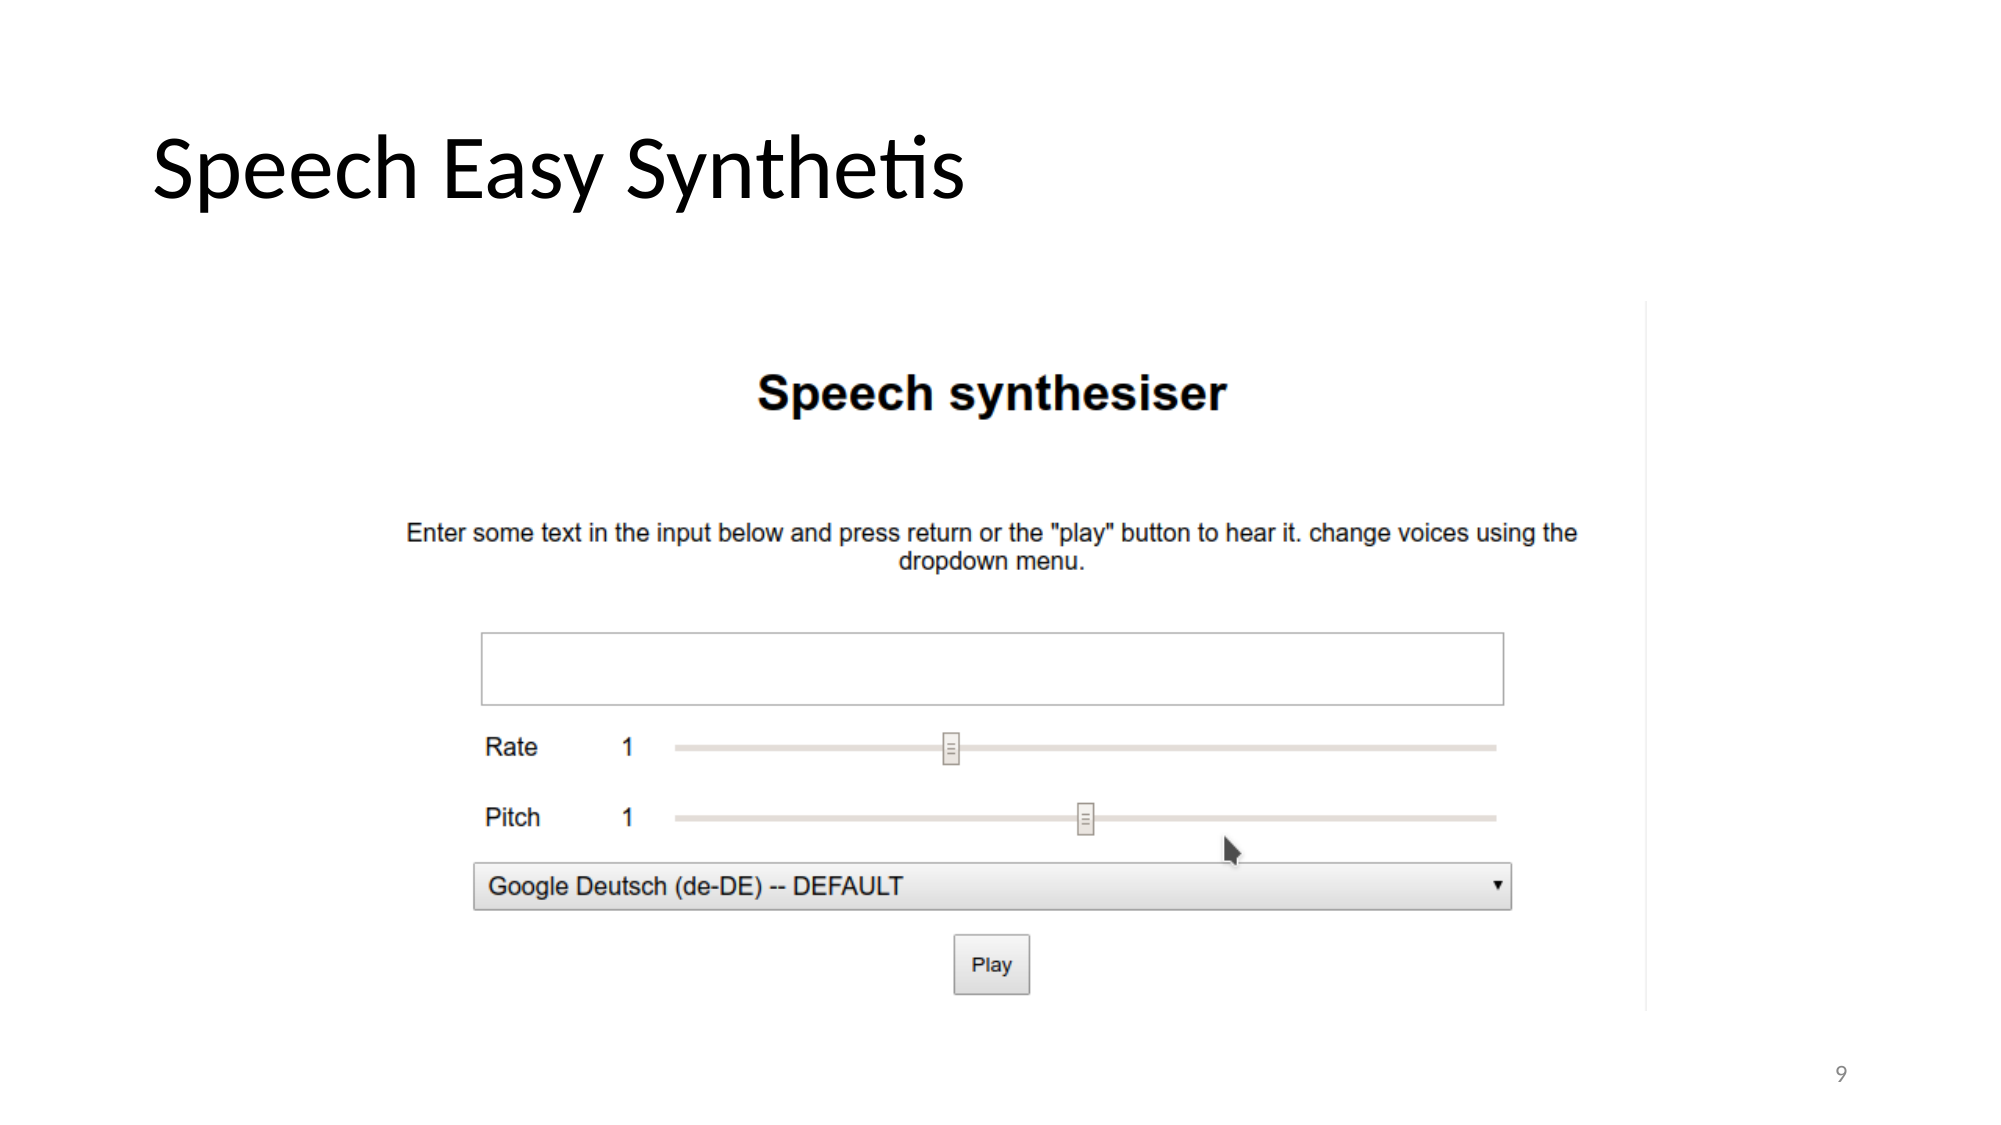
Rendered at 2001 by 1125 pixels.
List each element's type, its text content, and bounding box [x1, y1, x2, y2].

title Speech Easy Synthetis [137, 59, 1863, 278]
picture [353, 301, 1647, 1012]
slide_number ‹#› [1412, 1042, 1863, 1103]
